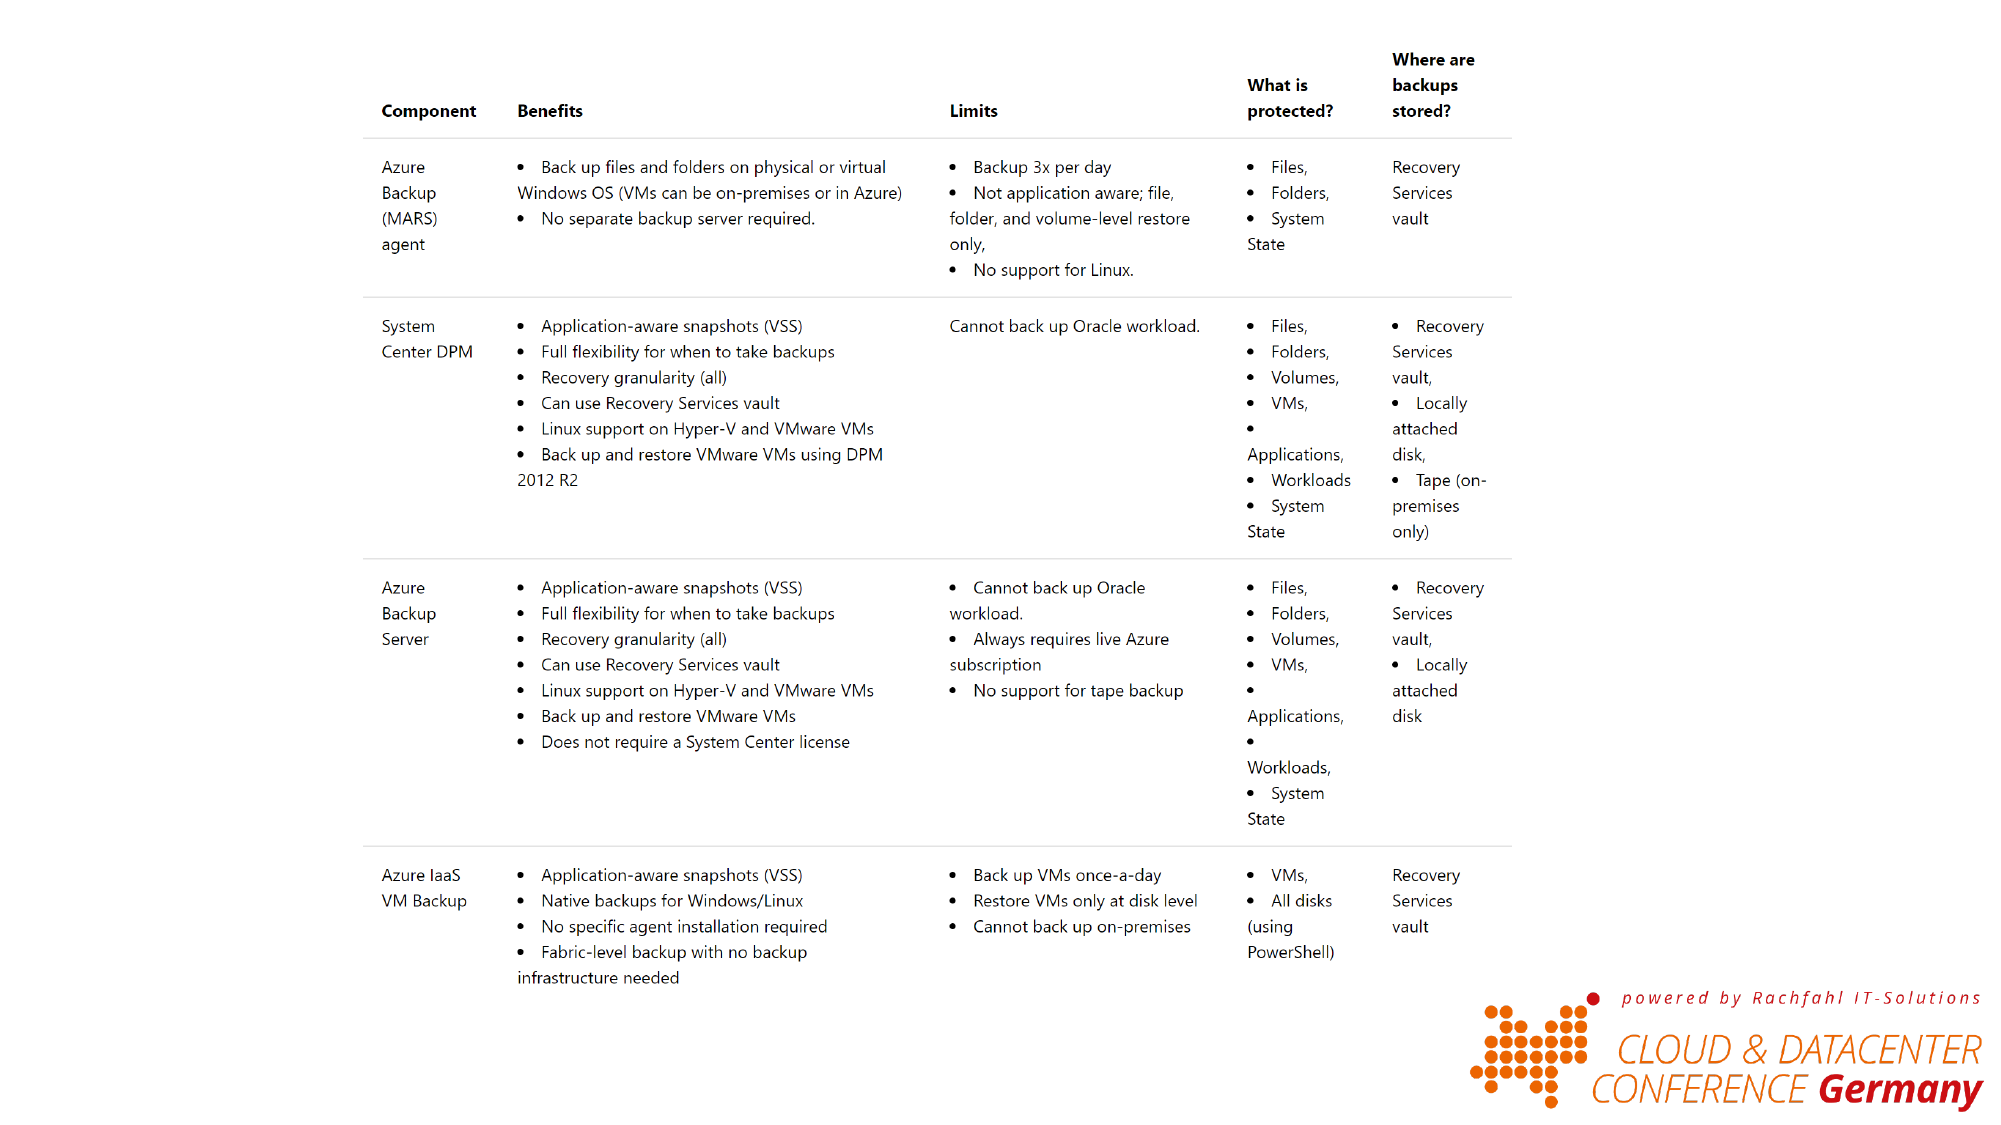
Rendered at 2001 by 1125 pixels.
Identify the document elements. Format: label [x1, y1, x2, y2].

picture [363, 37, 2001, 1125]
